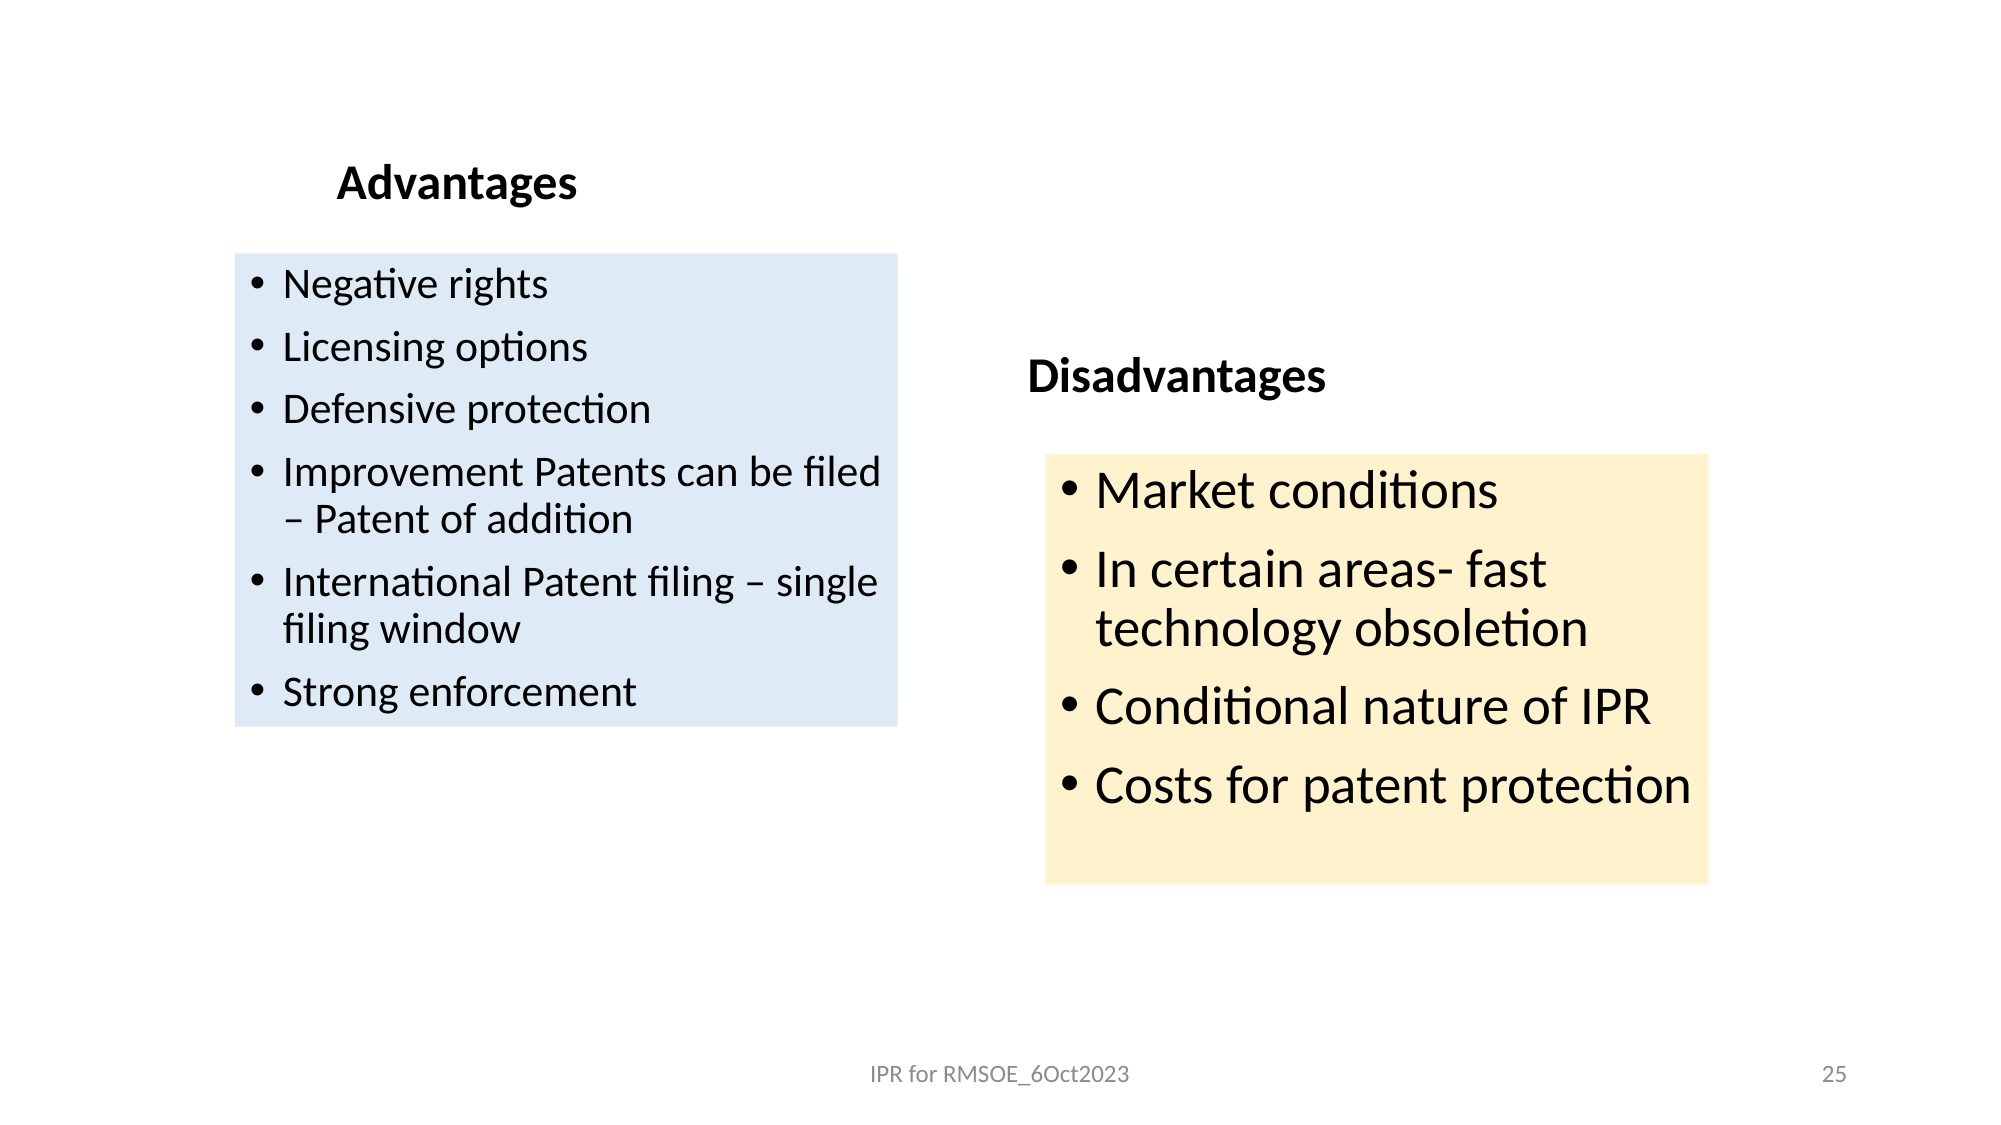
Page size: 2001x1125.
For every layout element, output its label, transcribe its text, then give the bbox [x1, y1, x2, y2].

list Negative rights Licensing options Defensive protection Improvement Patents can be filed – Patent of addition International Patent filing – single filing window Strong enforcement [234, 253, 898, 727]
list Market conditions In certain areas- fast technology obsoletion Conditional nature of IPR Costs for patent protection [1045, 454, 1709, 885]
list Advantages [321, 112, 985, 218]
list Disadvantages [1012, 275, 1863, 411]
footer IPR for RMSOE_6Oct2023 [662, 1042, 1338, 1103]
slide_number 25 [1412, 1042, 1863, 1103]
